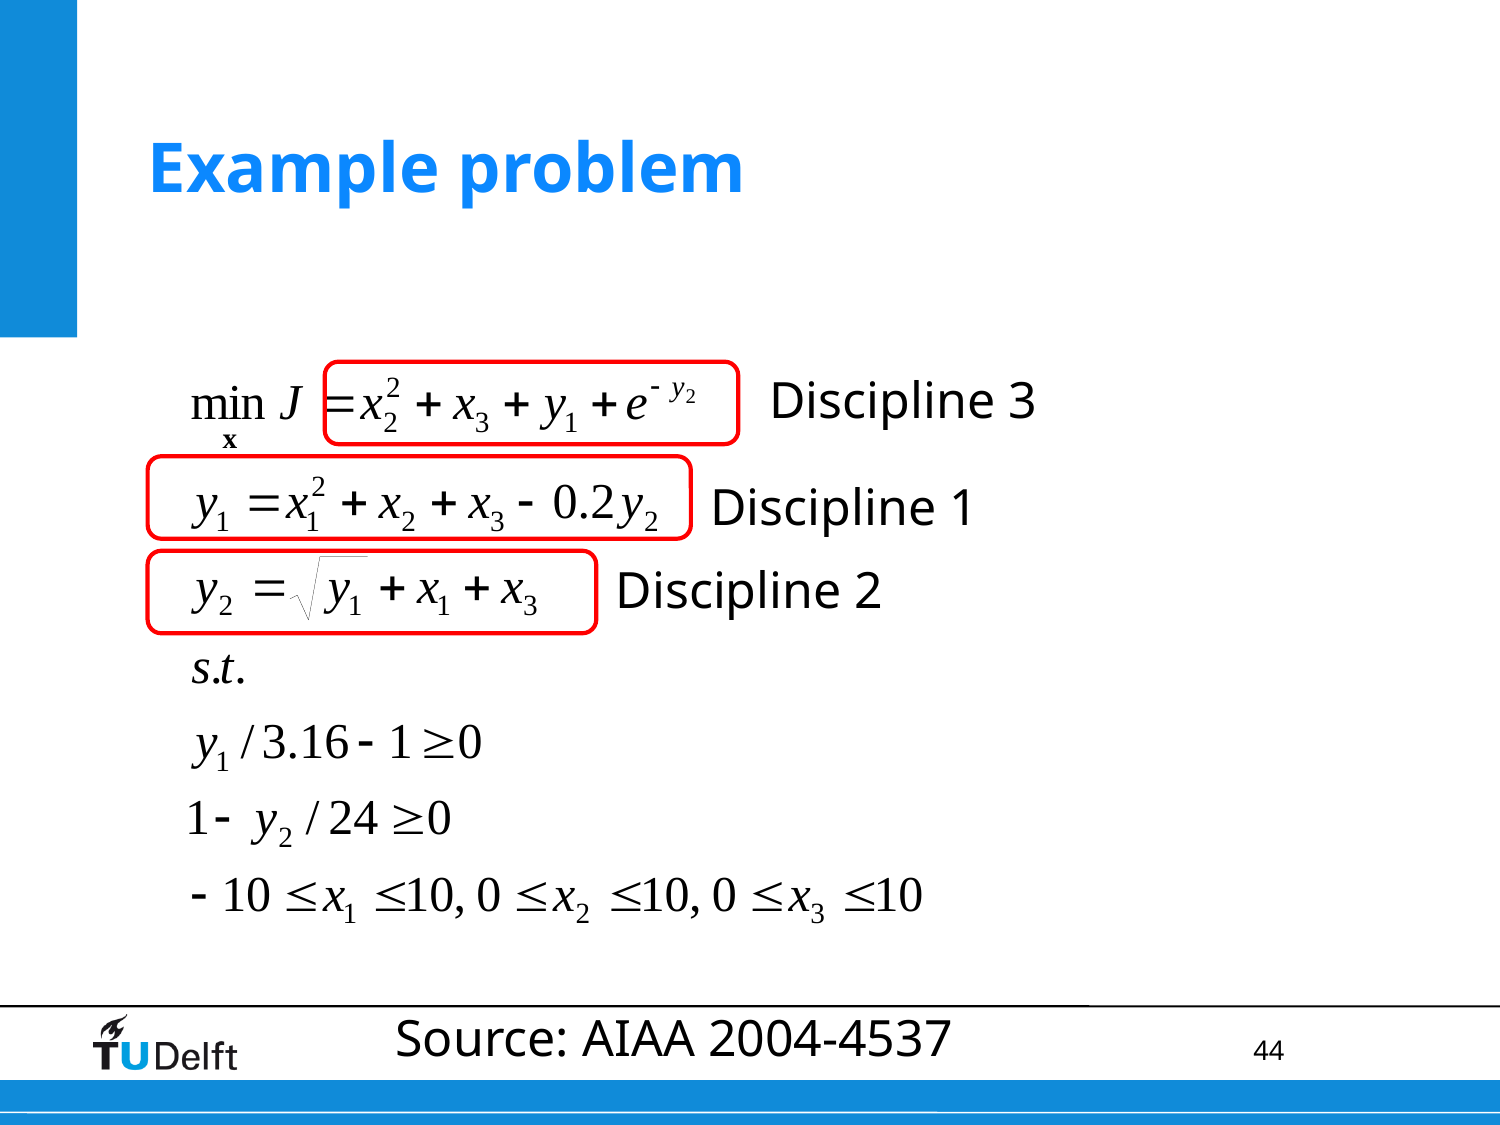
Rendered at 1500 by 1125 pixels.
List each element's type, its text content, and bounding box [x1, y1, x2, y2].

title Example problem [147, 31, 1405, 206]
text_box [145, 548, 177, 636]
text_box Discipline 3 [932, 361, 1052, 437]
text_box [145, 454, 177, 541]
text_box Source: AIAA 2004-4537 [380, 999, 968, 1075]
text_box Discipline 1 [936, 467, 993, 543]
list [182, 361, 932, 935]
picture [93, 1014, 240, 1072]
